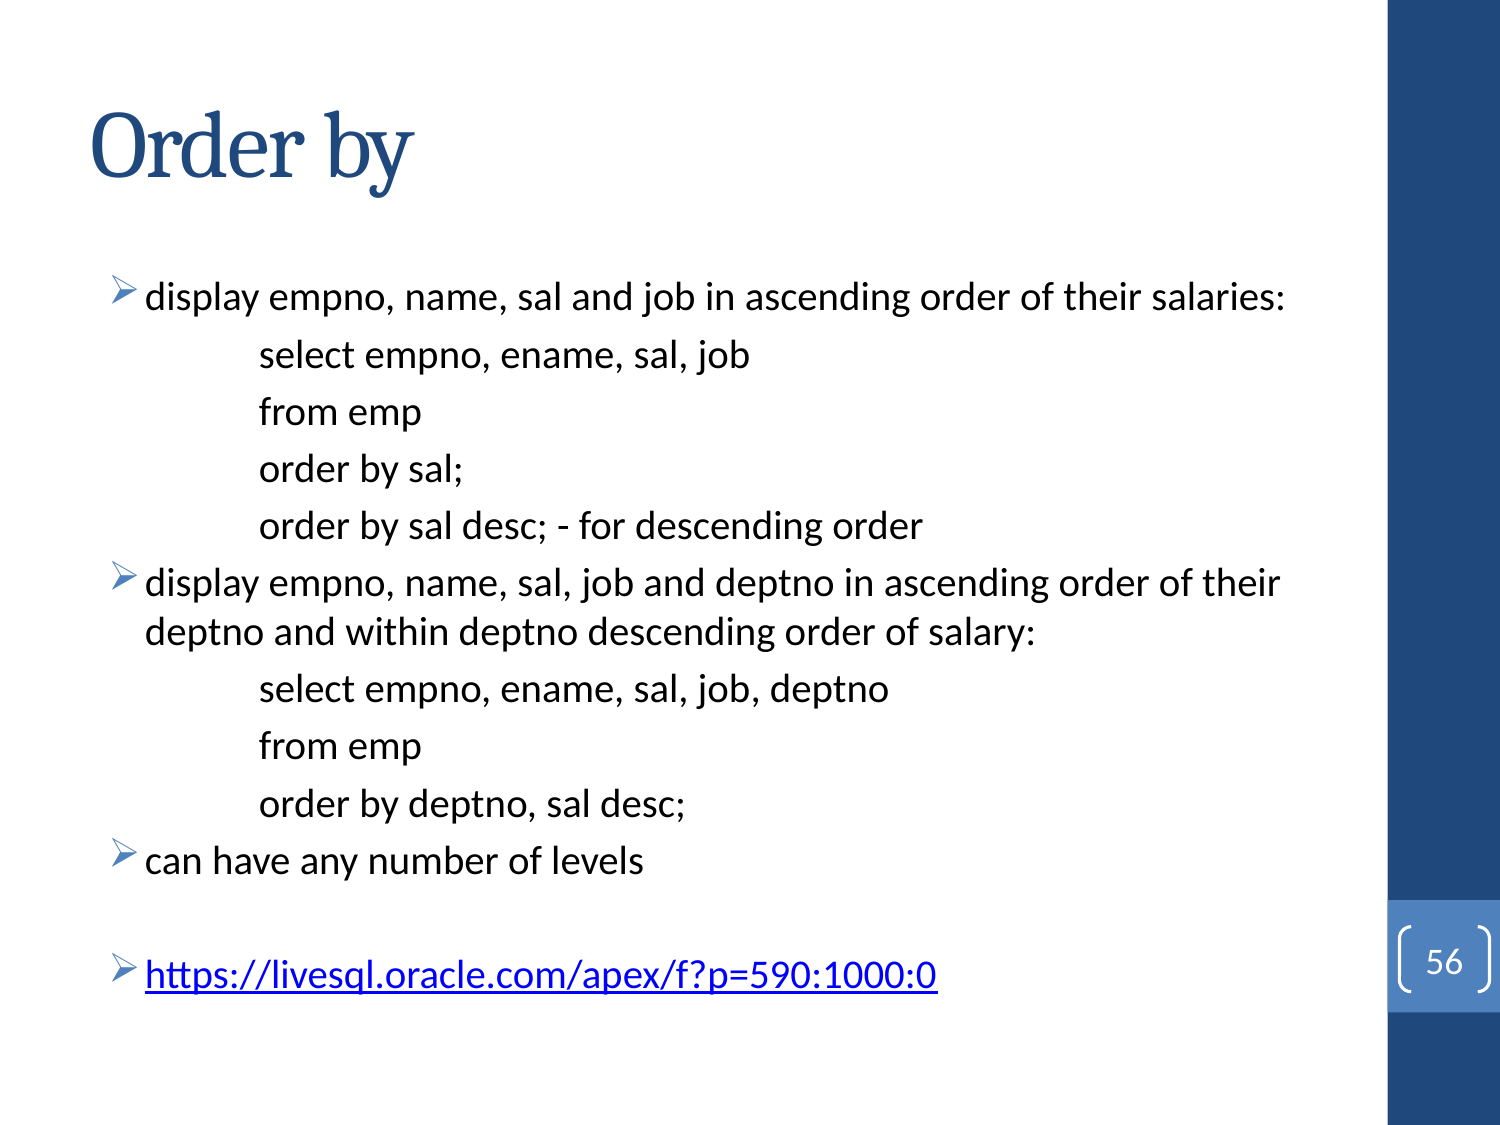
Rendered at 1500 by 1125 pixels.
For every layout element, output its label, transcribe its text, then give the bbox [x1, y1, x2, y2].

slide_number 56 [1397, 925, 1492, 994]
title Order by [75, 45, 1325, 233]
list display empno, name, sal and job in ascending order of their salaries: select empno, ename, sal, job from emp order by sal; order by sal desc; - for descending order display empno, name, sal, job and deptno in ascending order of their deptno and within deptno descending order of salary: select empno, ename, sal, job, deptno from emp order by deptno, sal desc; can have any number of levels https://livesql.oracle.com/apex/f?p=590:1000:0 [75, 262, 1325, 1050]
